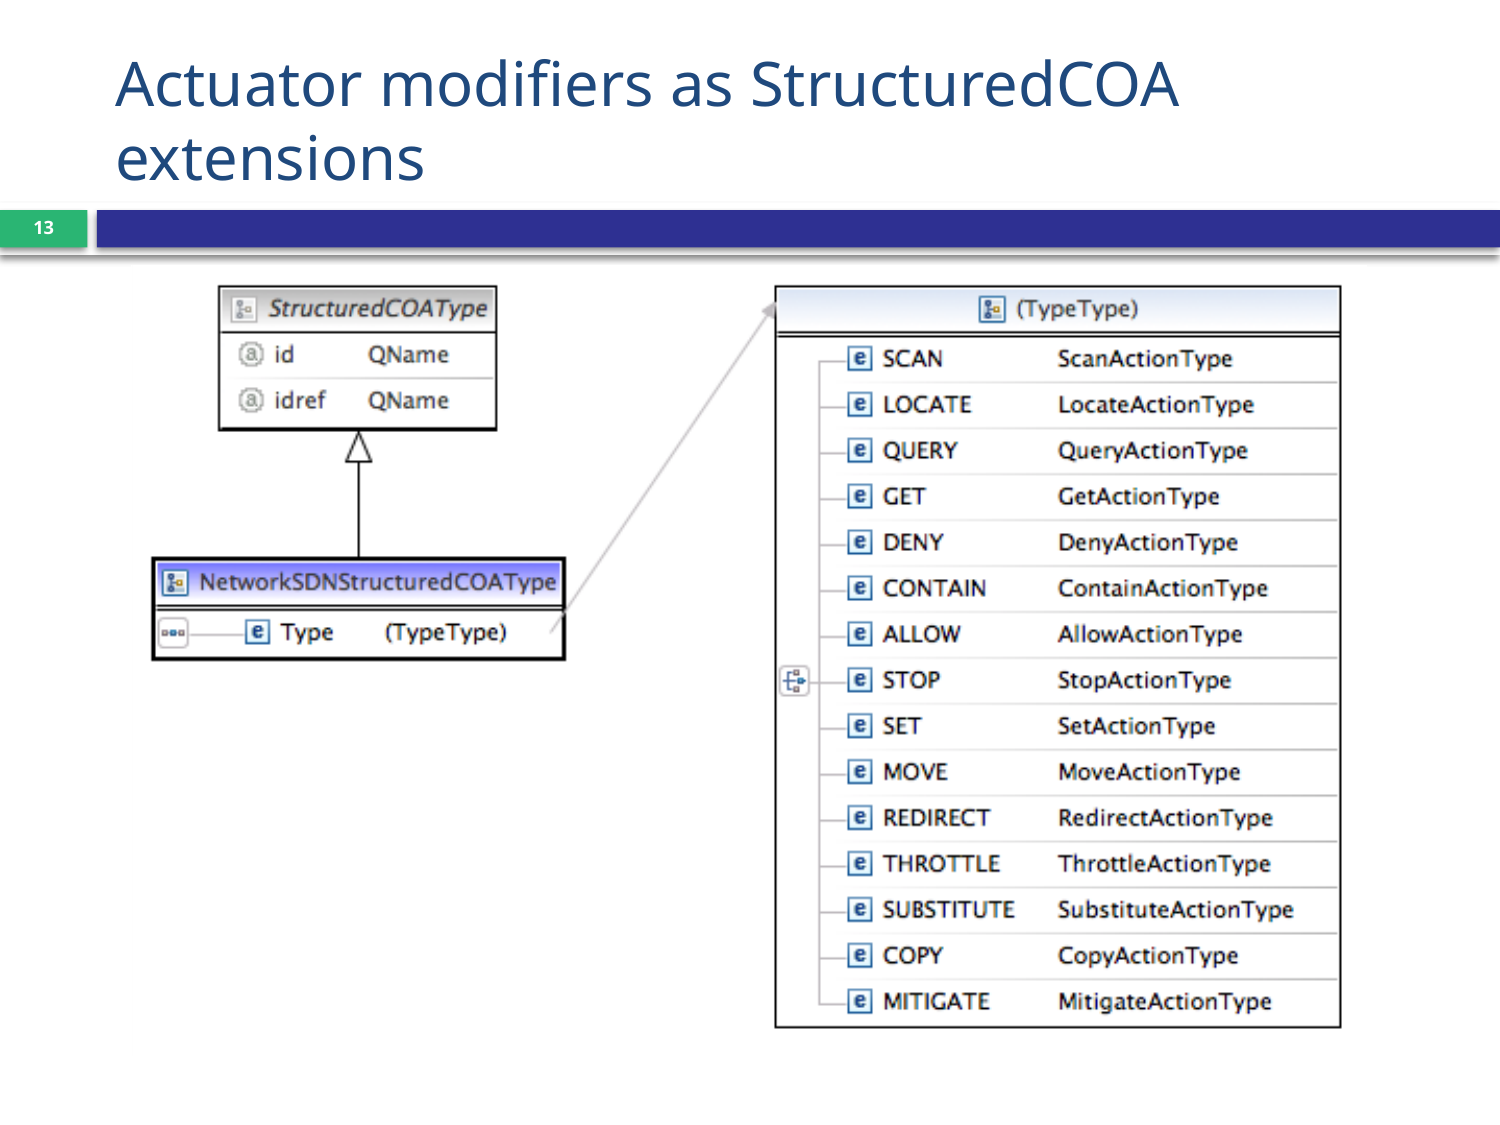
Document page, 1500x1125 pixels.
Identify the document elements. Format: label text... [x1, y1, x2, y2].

title Actuator modifiers as StructuredCOA extensions [100, 37, 1438, 200]
picture [130, 265, 1367, 1056]
slide_number 13 [0, 208, 88, 249]
